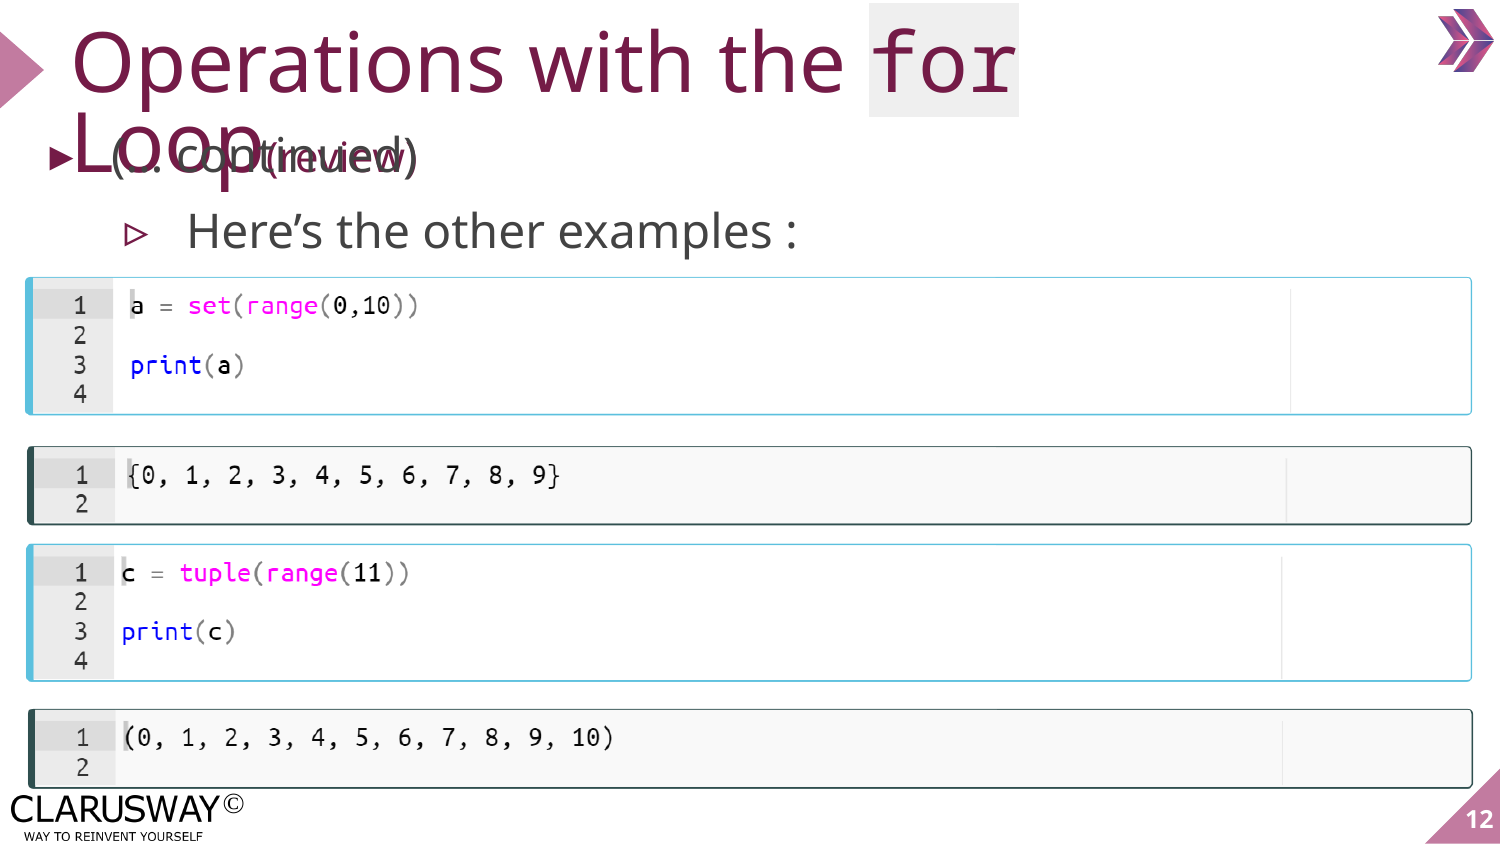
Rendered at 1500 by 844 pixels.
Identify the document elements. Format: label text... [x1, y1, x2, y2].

picture [24, 539, 1476, 685]
subtitle (… continued) Here’s the other examples : [36, 118, 1402, 272]
picture [24, 705, 1476, 790]
slide_number ‹#› [1418, 760, 1494, 838]
picture [24, 273, 1476, 418]
picture [1438, 9, 1494, 72]
title Operations with the for Loop(review) [70, 28, 1376, 118]
picture [24, 442, 1476, 528]
picture [11, 795, 220, 841]
